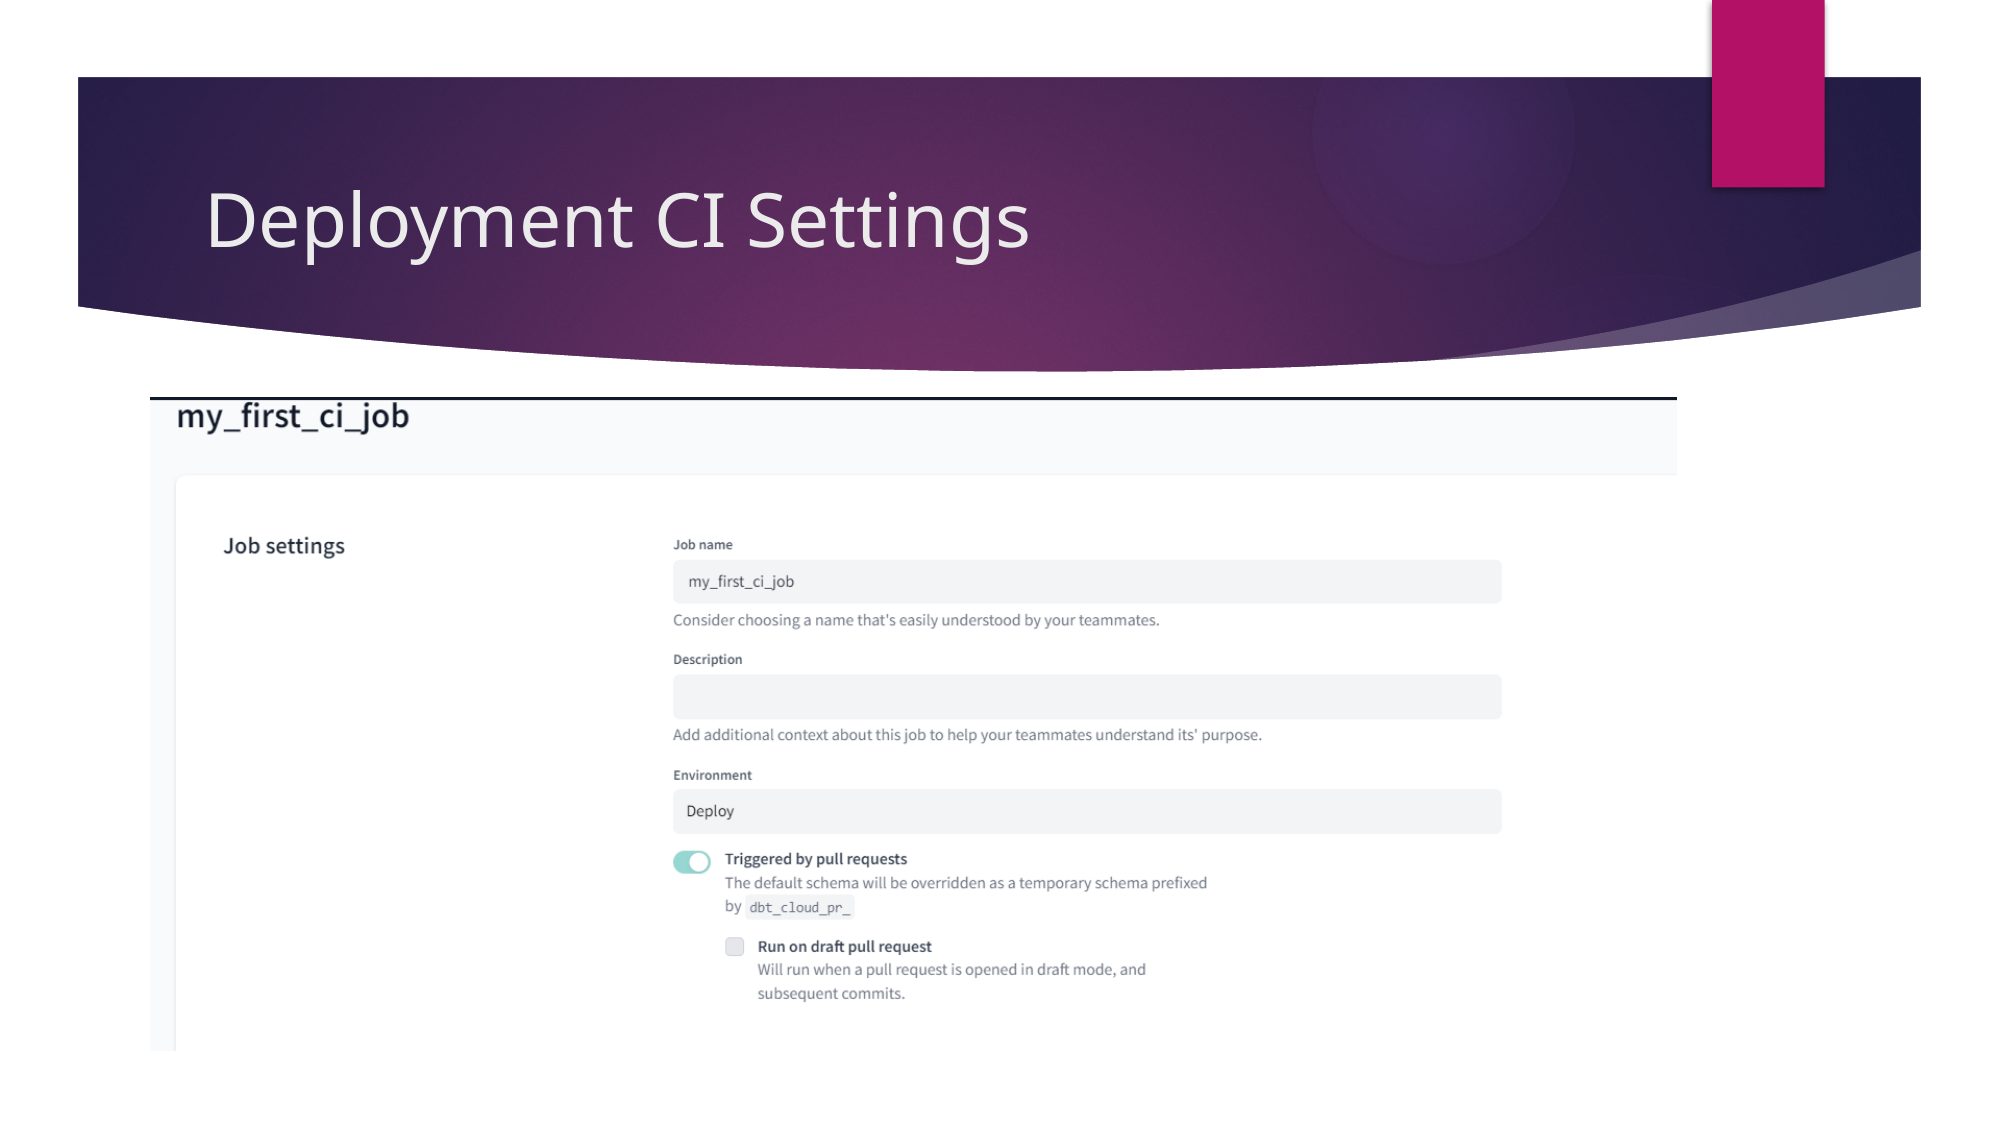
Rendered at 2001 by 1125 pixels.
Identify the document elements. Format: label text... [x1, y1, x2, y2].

title Deployment CI Settings [189, 159, 1627, 276]
picture [149, 397, 1677, 1051]
